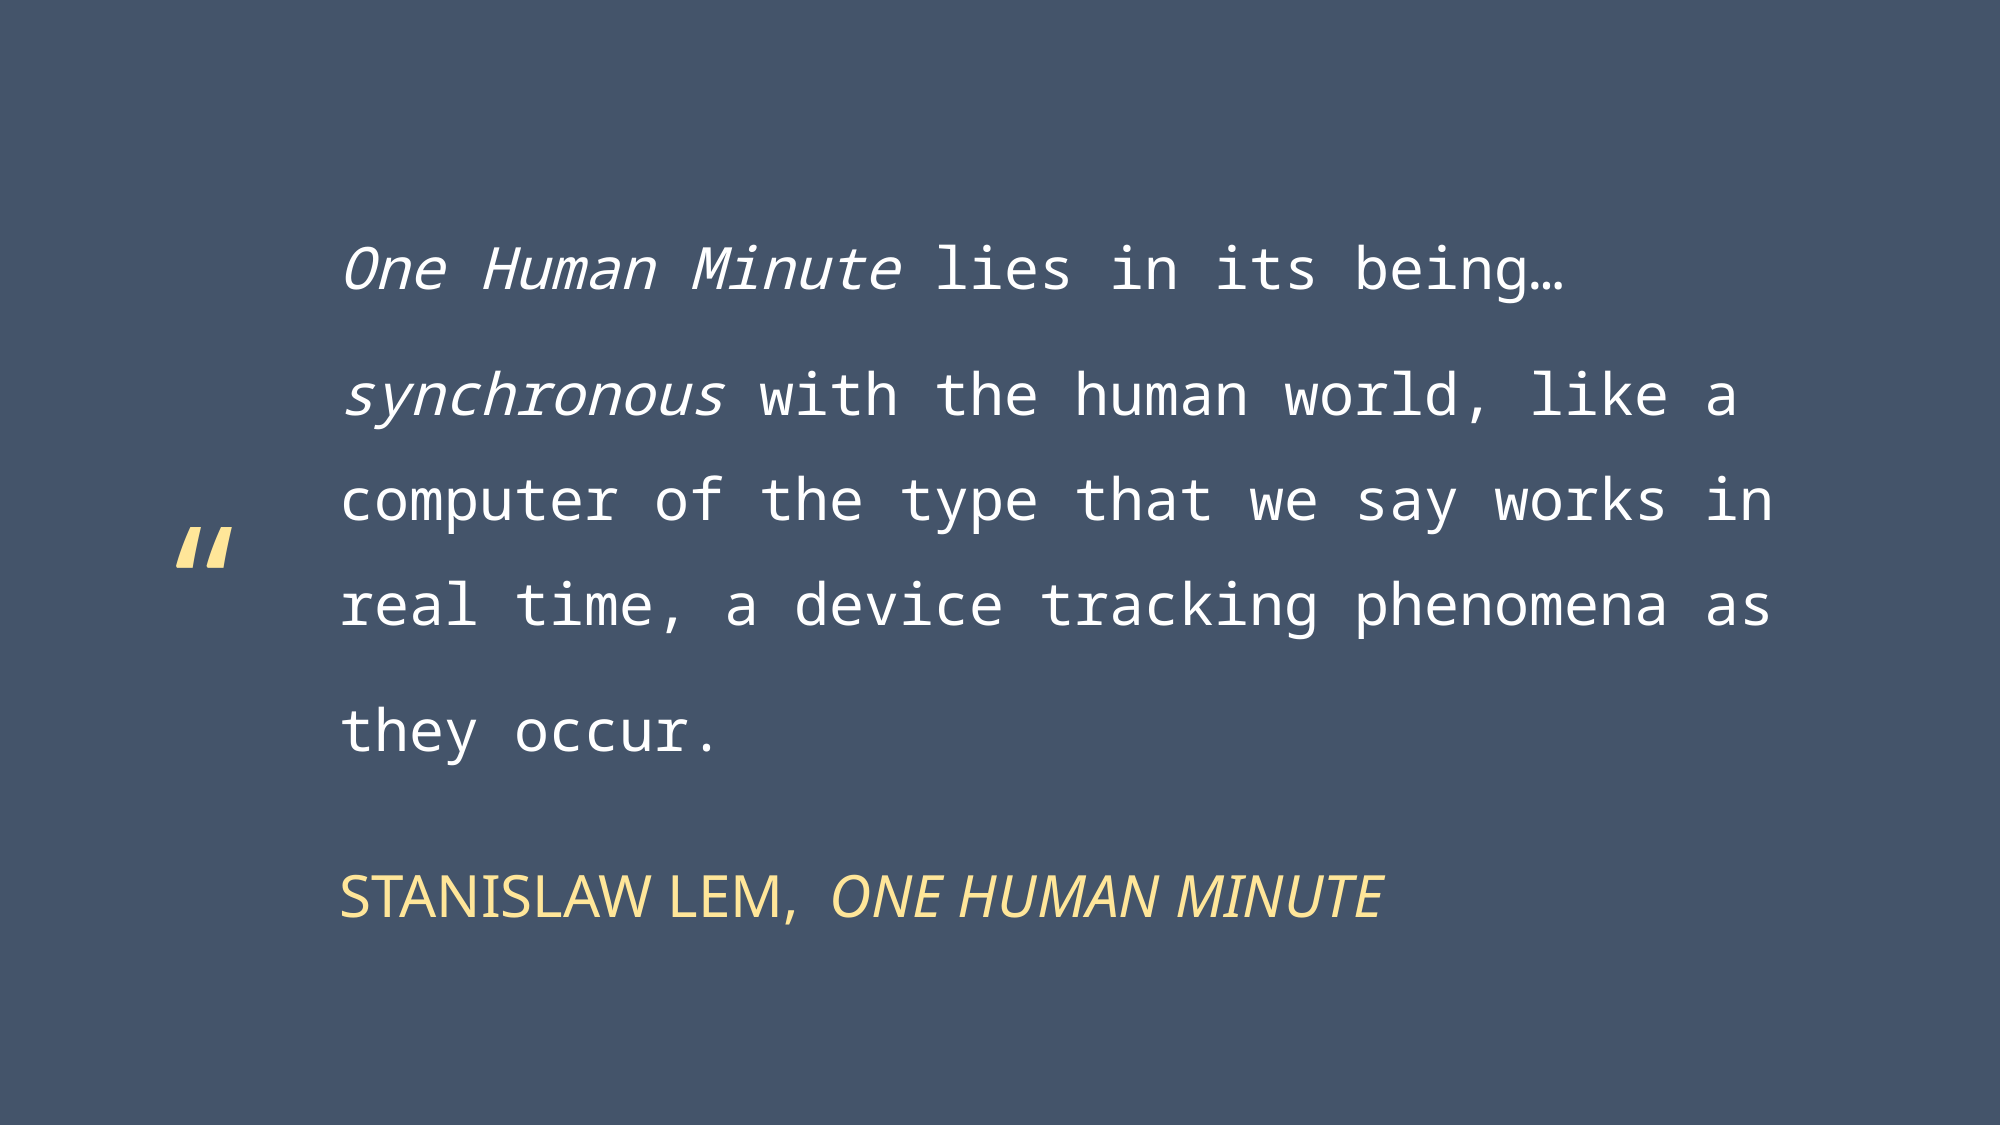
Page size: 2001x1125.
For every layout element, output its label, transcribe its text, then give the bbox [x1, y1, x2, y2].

list One Human Minute lies in its being… synchronous with the human world, like a computer of the type that we say works in real time, a device tracking phenomena as they occur. STANISLAW LEM, ONE HUMAN MINUTE [324, 113, 1863, 1014]
text_box “ [94, 170, 250, 1014]
